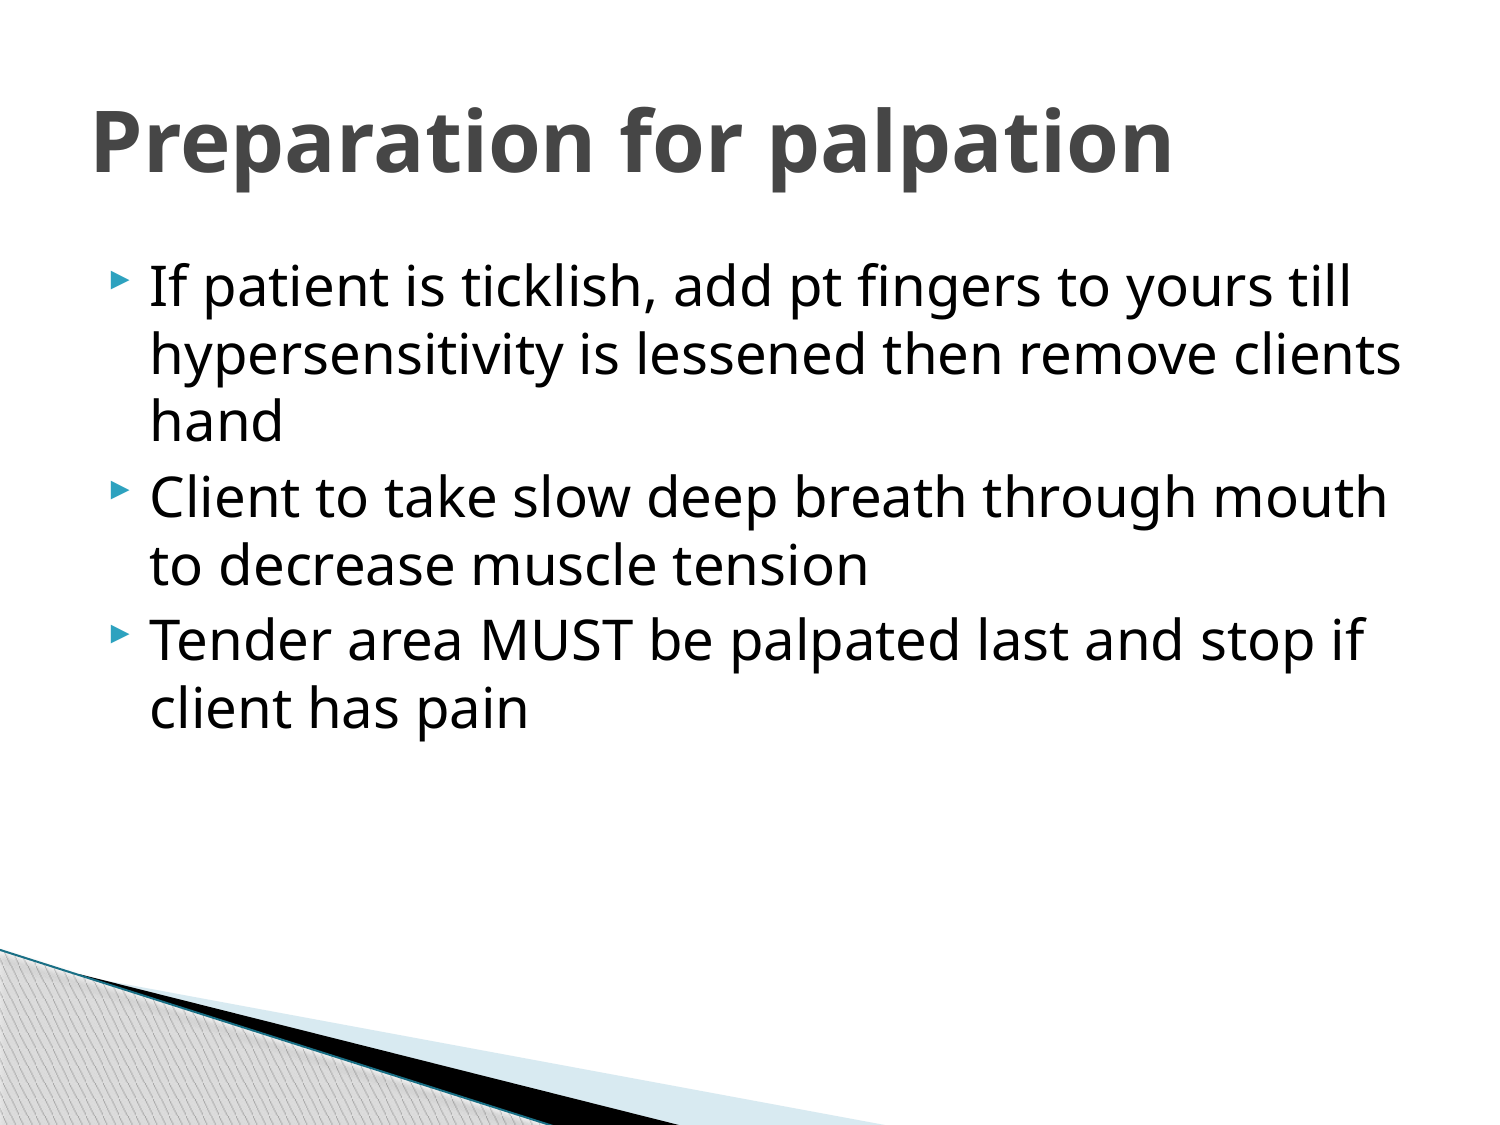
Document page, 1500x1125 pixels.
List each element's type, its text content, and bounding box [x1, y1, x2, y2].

list If patient is ticklish, add pt fingers to yours till hypersensitivity is lessened then remove clients hand Client to take slow deep breath through mouth to decrease muscle tension Tender area MUST be palpated last and stop if client has pain [75, 243, 1425, 986]
title Preparation for palpation [75, 45, 1425, 233]
